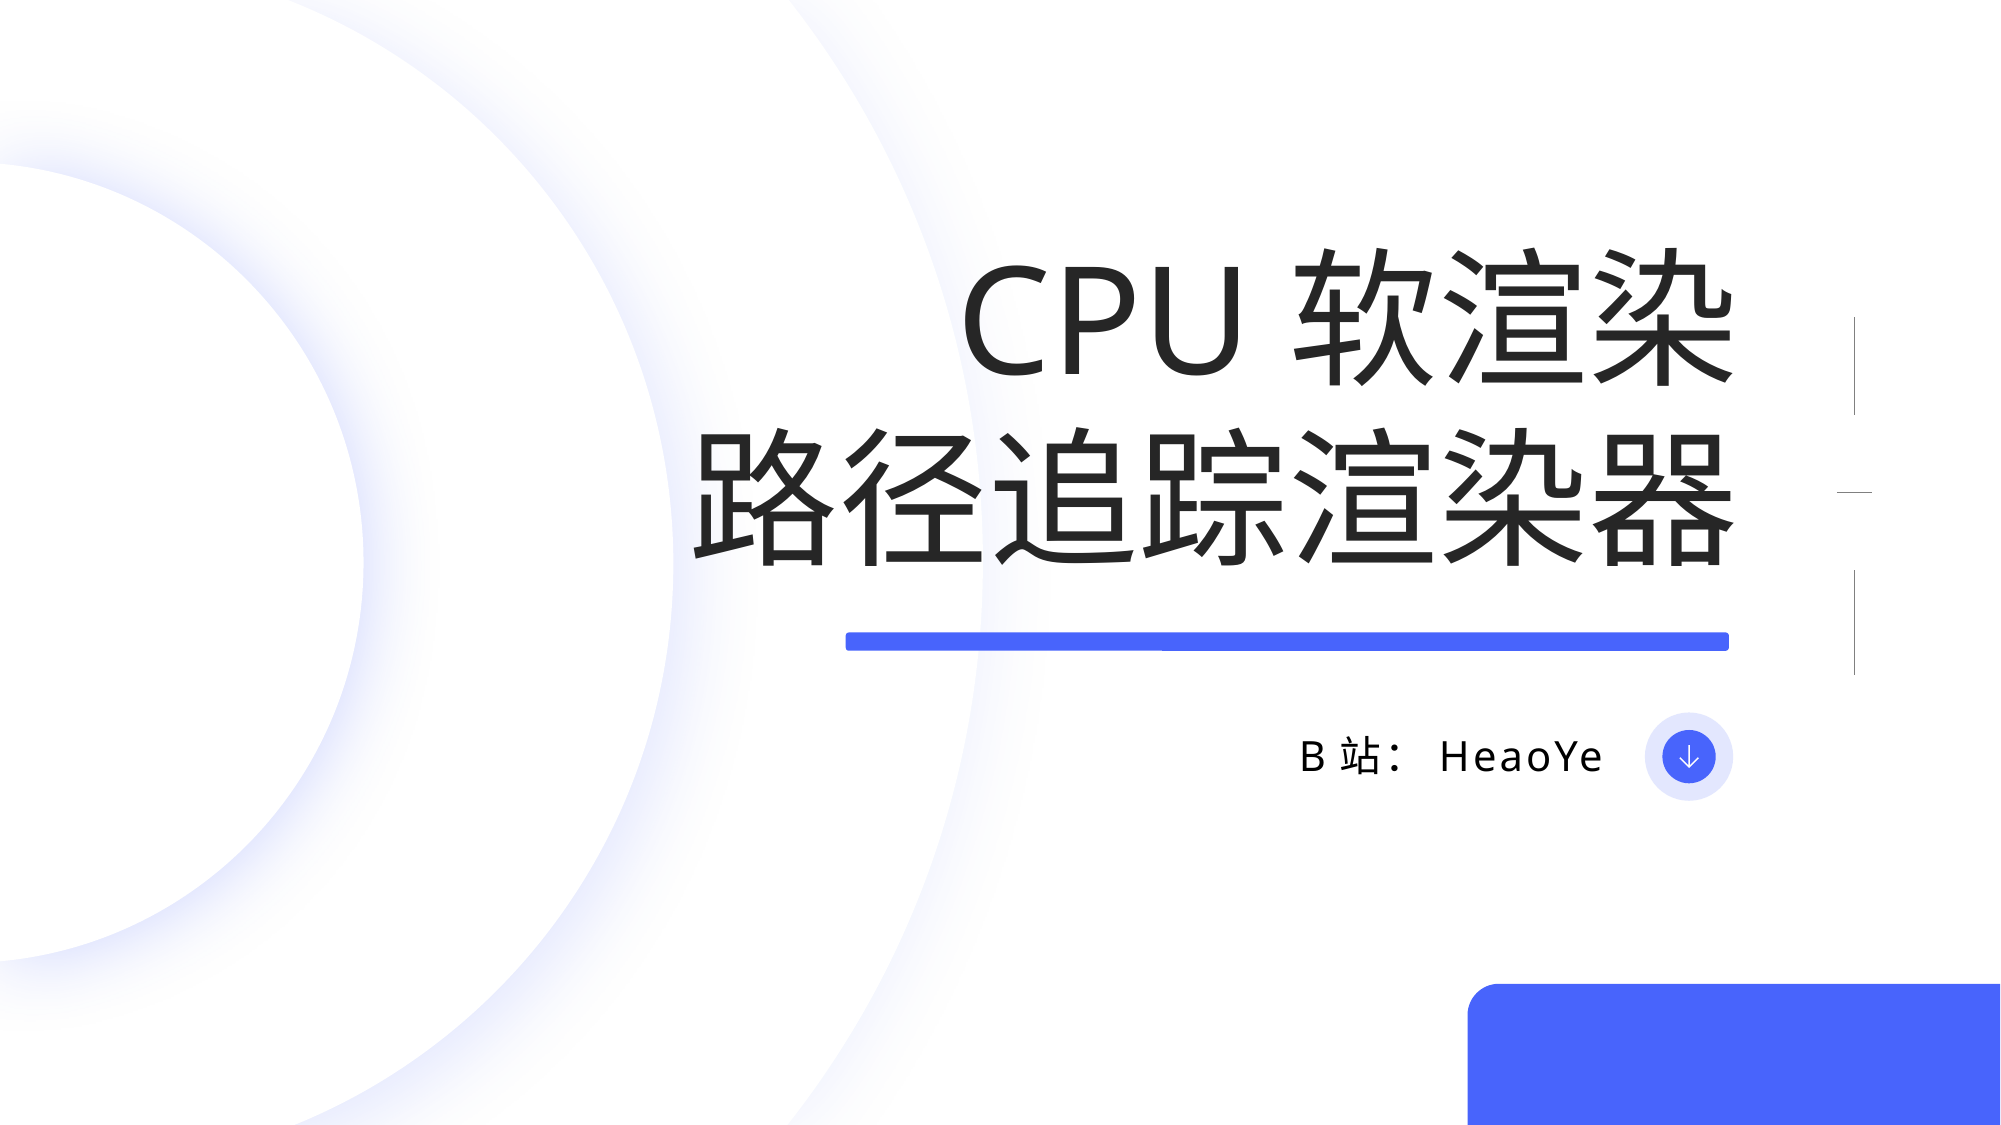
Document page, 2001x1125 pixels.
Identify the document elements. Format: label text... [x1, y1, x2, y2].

title CPU软渲染 路径追踪渲染器 [372, 181, 1754, 593]
list B站：HeaoYe [372, 701, 1618, 810]
